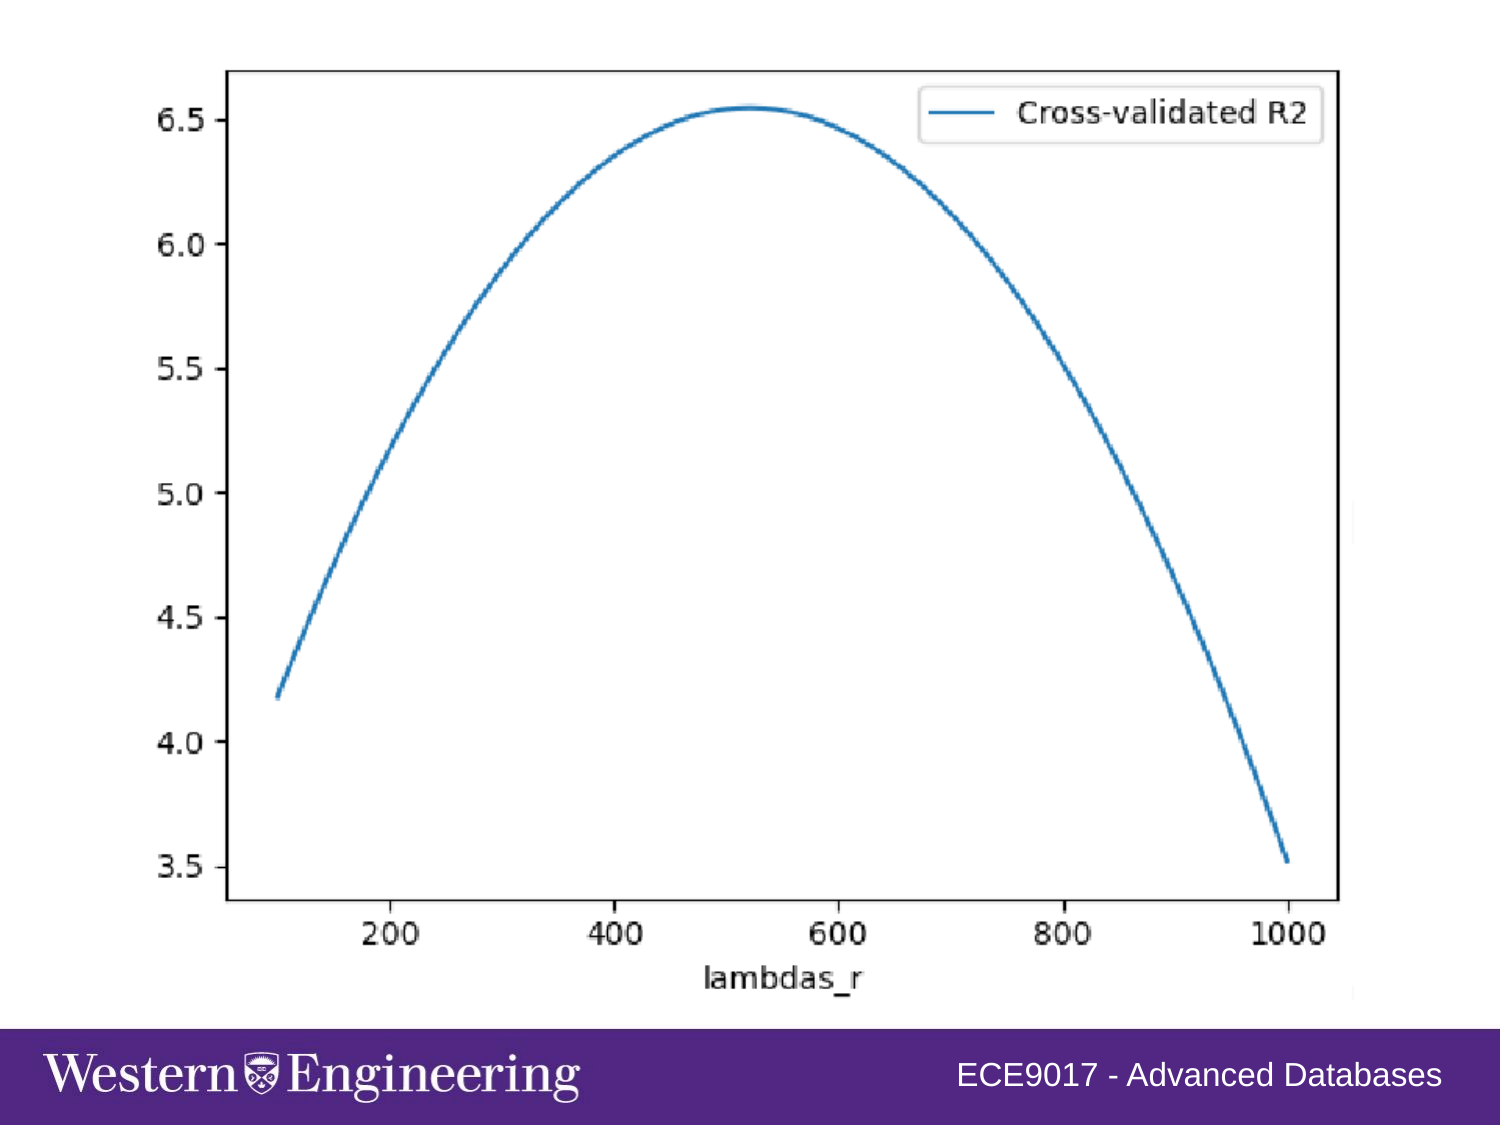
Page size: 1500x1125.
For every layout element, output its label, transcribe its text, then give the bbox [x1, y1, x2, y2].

picture [0, 0, 1500, 1125]
text_box ECE9017 - Advanced Databases [935, 1046, 1459, 1125]
